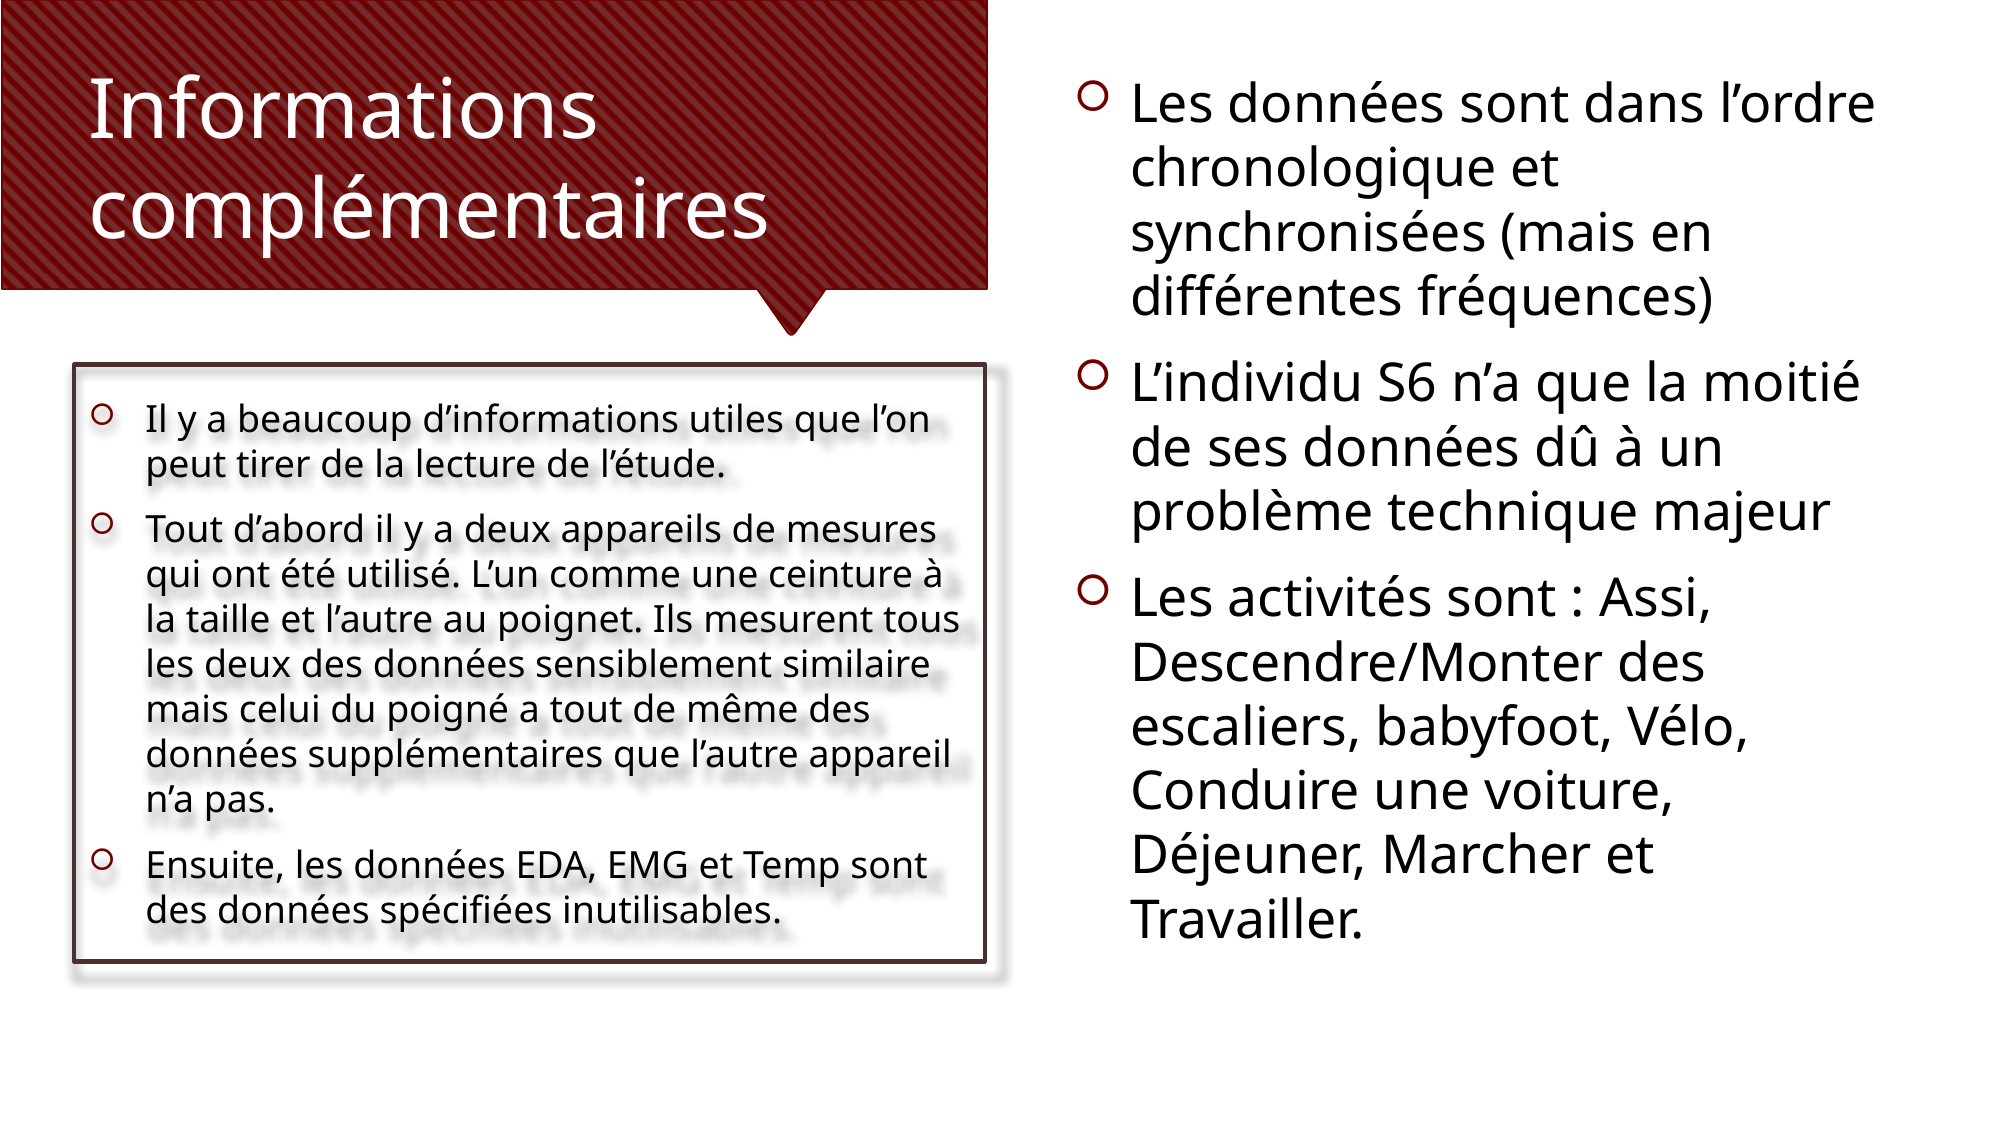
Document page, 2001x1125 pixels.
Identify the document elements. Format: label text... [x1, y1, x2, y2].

title Informations complémentaires [74, 61, 913, 249]
list Les données sont dans l’ordre chronologique et synchronisées (mais en différentes fréquences) L’individu S6 n’a que la moitié de ses données dû à un problème technique majeur Les activités sont : Assi, Descendre/Monter des escaliers, babyfoot, Vélo, Conduire une voiture, Déjeuner, Marcher et Travailler. [1059, 61, 1910, 962]
list Il y a beaucoup d’informations utiles que l’on peut tirer de la lecture de l’étude. Tout d’abord il y a deux appareils de mesures qui ont été utilisé. L’un comme une ceinture à la taille et l’autre au poignet. Ils mesurent tous les deux des données sensiblement similaire mais celui du poigné a tout de même des données supplémentaires que l’autre appareil n’a pas. Ensuite, les données EDA, EMG et Temp sont des données spécifiées inutilisables. [72, 362, 987, 964]
